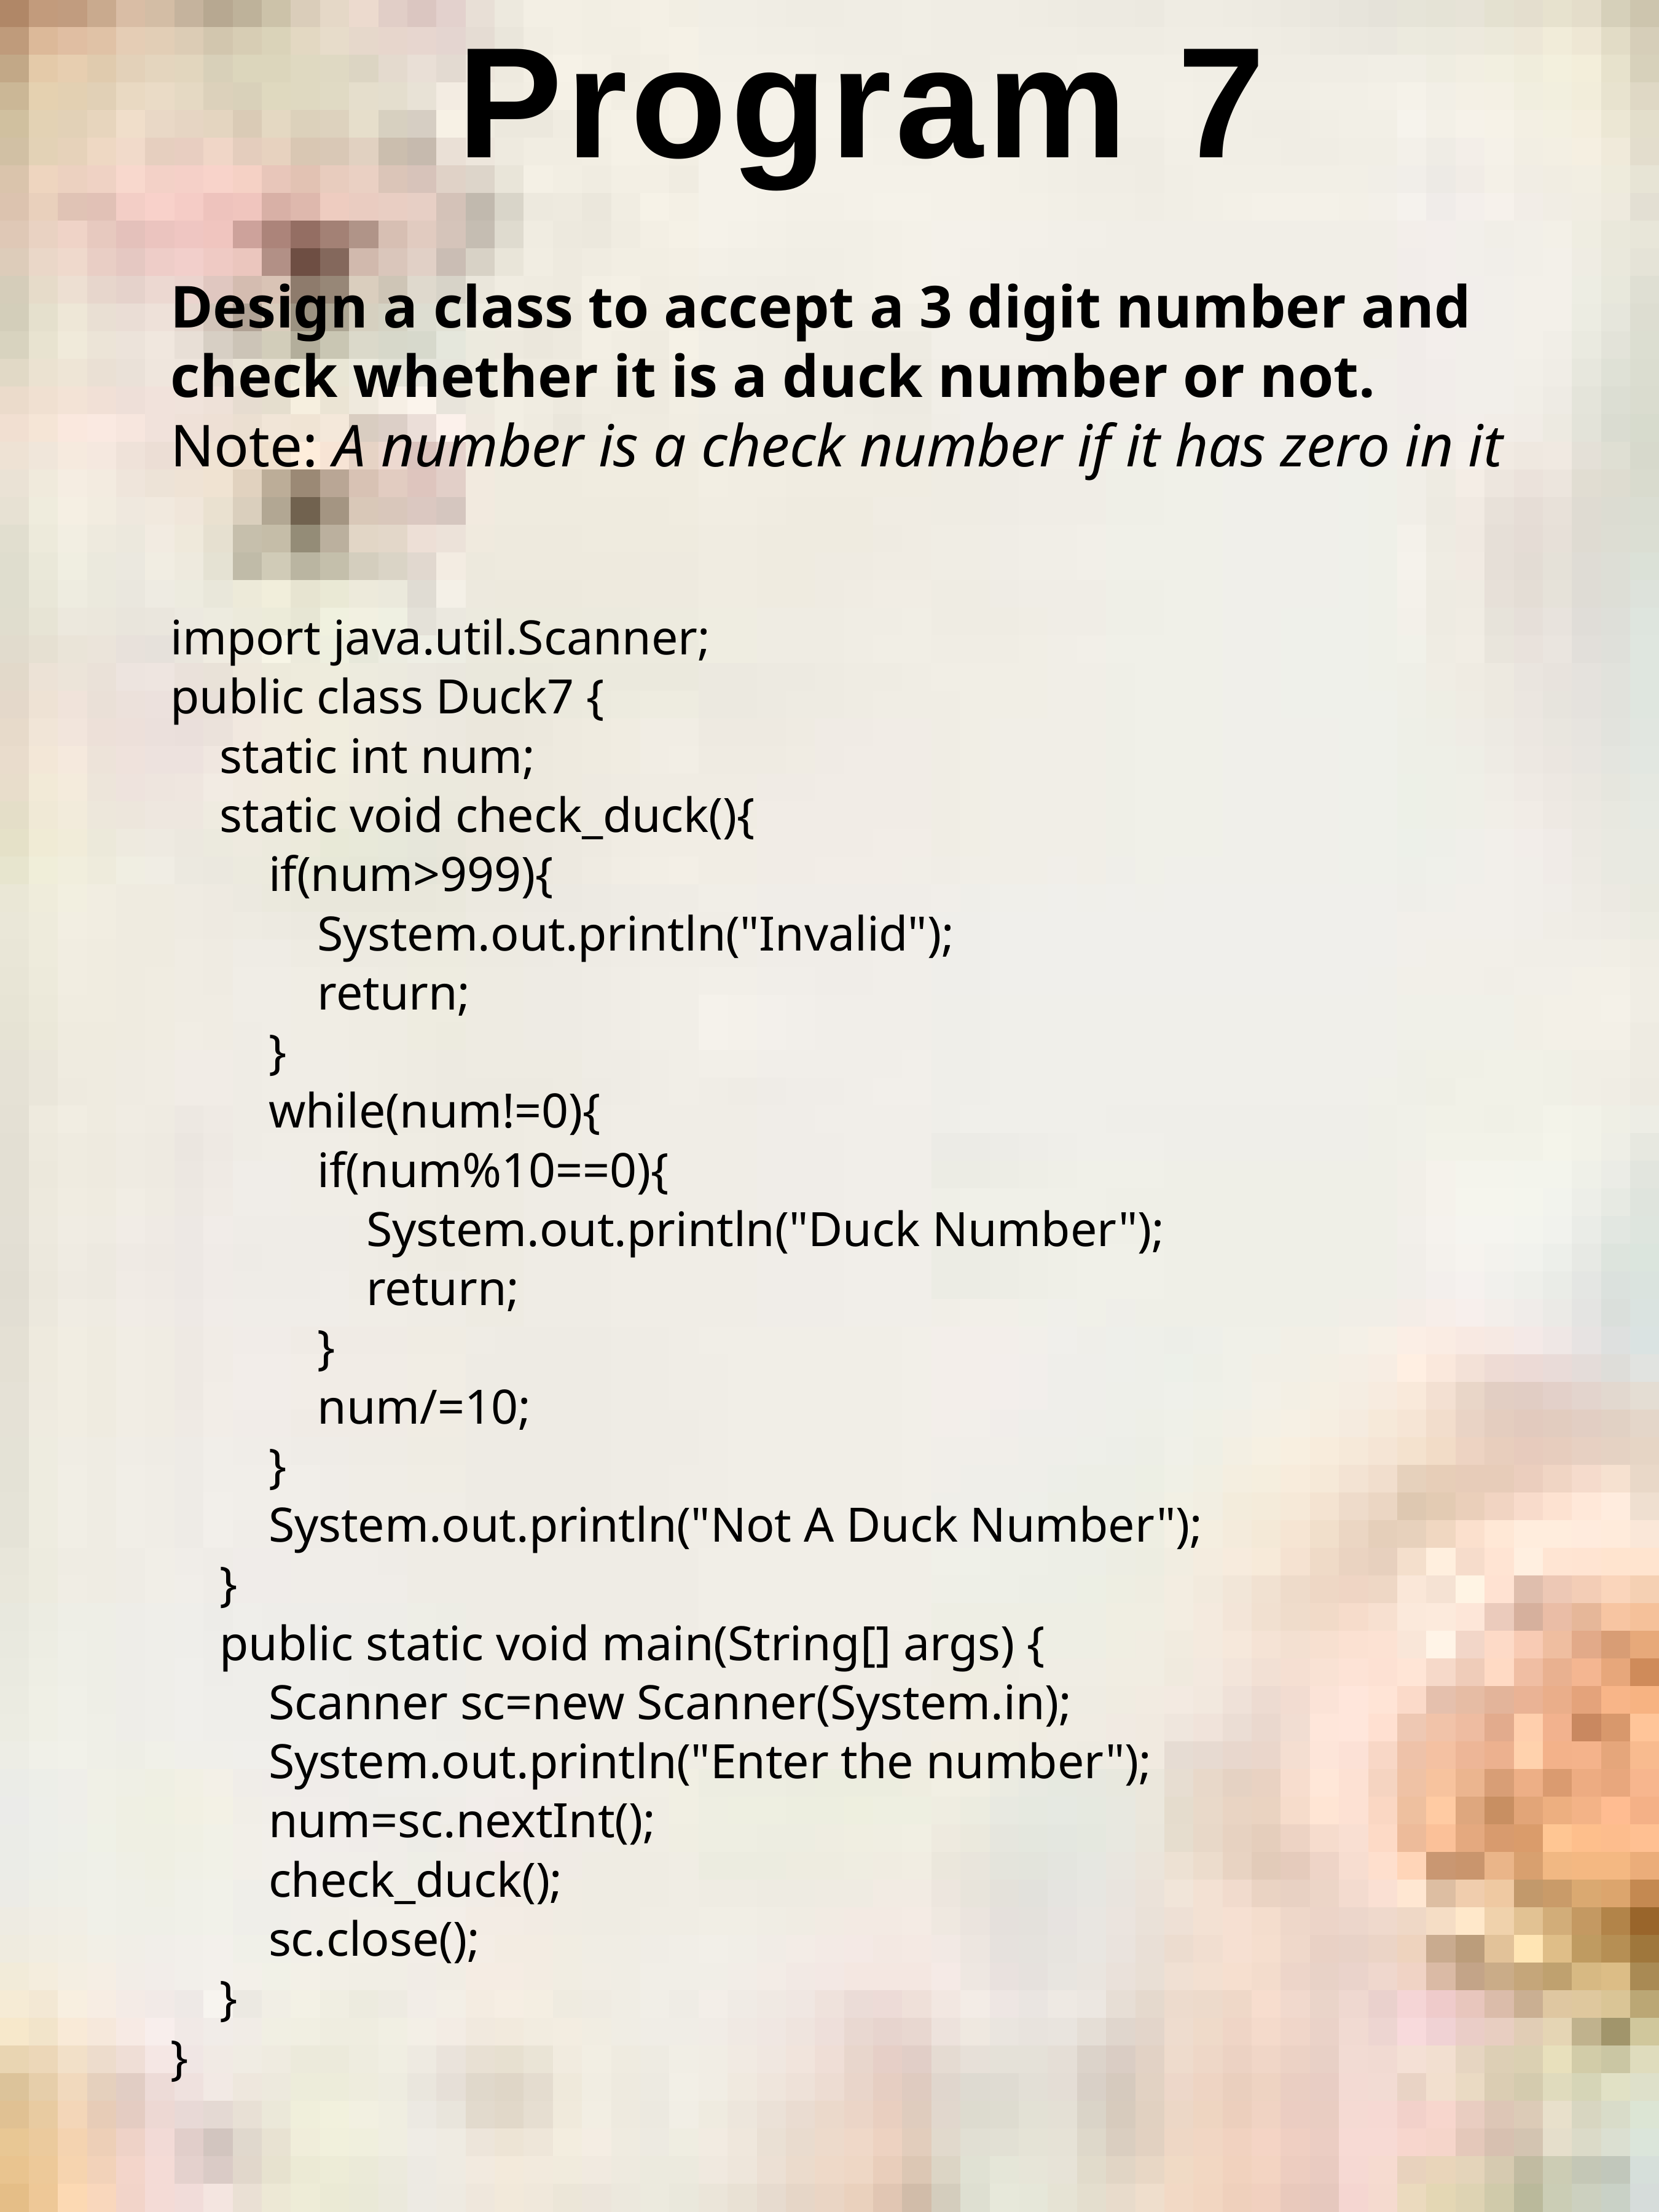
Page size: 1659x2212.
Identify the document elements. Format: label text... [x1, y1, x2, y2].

text_box import java.util.Scanner; public class Duck7 { static int num; static void check_duck(){ if(num>999){ System.out.println("Invalid"); return; } while(num!=0){ if(num%10==0){ System.out.println("Duck Number"); return; } num/=10; } System.out.println("Not A Duck Number"); } public static void main(String[] args) { Scanner sc=new Scanner(System.in); System.out.println("Enter the number"); num=sc.nextInt(); check_duck(); sc.close(); } } [47, 595, 1611, 1712]
picture [0, 0, 1659, 2212]
title Program 7 [308, 0, 1417, 245]
text_box Design a class to accept a 3 digit number and check whether it is a duck number or not. Note: A number is a check number if it has zero in it [47, 261, 1611, 488]
